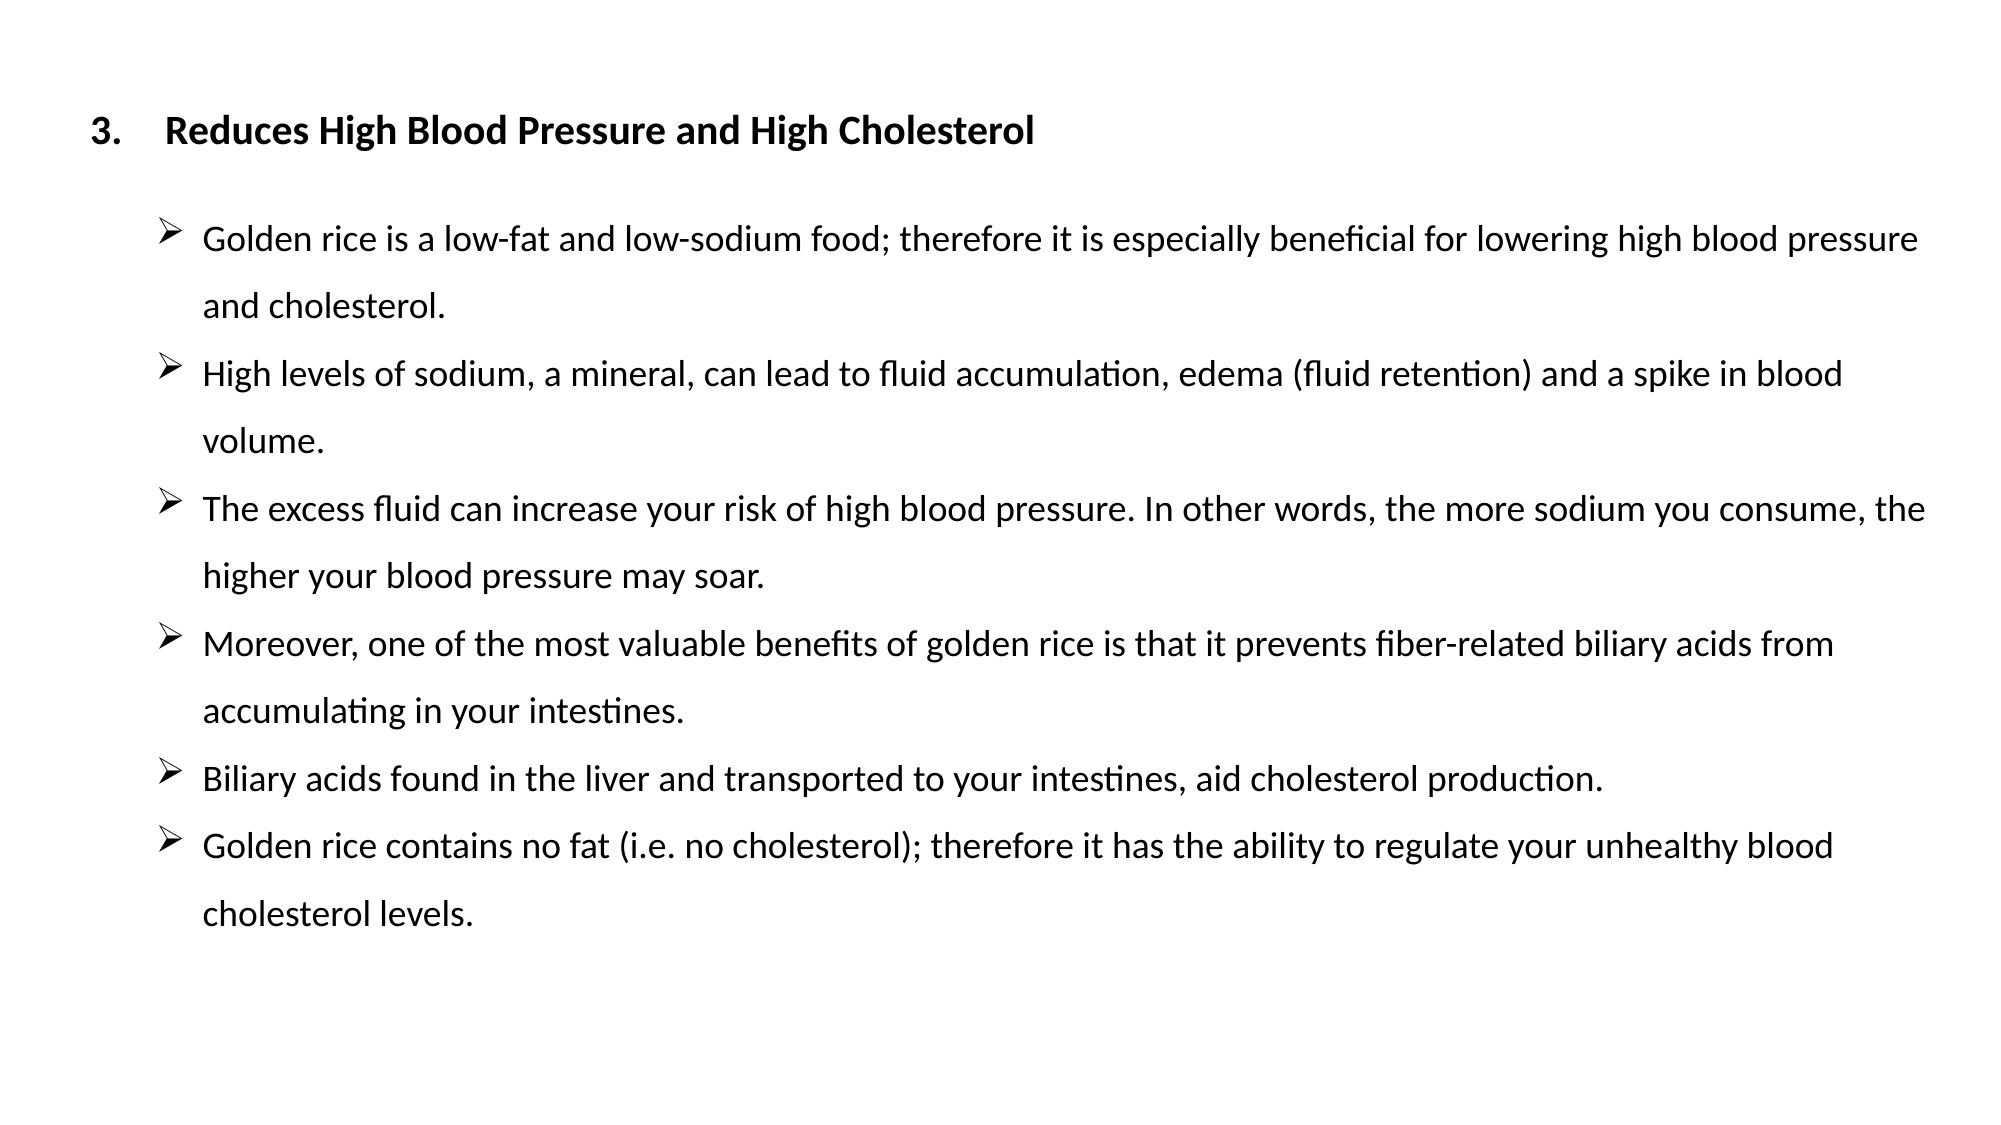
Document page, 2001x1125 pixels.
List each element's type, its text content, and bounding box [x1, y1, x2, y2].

text_box Reduces High Blood Pressure and High Cholesterol [75, 95, 1052, 161]
text_box Golden rice is a low-fat and low-sodium food; therefore it is especially beneficial for lowering high blood pressure and cholesterol. High levels of sodium, a mineral, can lead to fluid accumulation, edema (fluid retention) and a spike in blood volume. The excess fluid can increase your risk of high blood pressure. In other words, the more sodium you consume, the higher your blood pressure may soar. Moreover, one of the most valuable benefits of golden rice is that it prevents fiber-related biliary acids from accumulating in your intestines. Biliary acids found in the liver and transported to your intestines, aid cholesterol production. Golden rice contains no fat (i.e. no cholesterol); therefore it has the ability to regulate your unhealthy blood cholesterol levels. [141, 183, 1969, 941]
